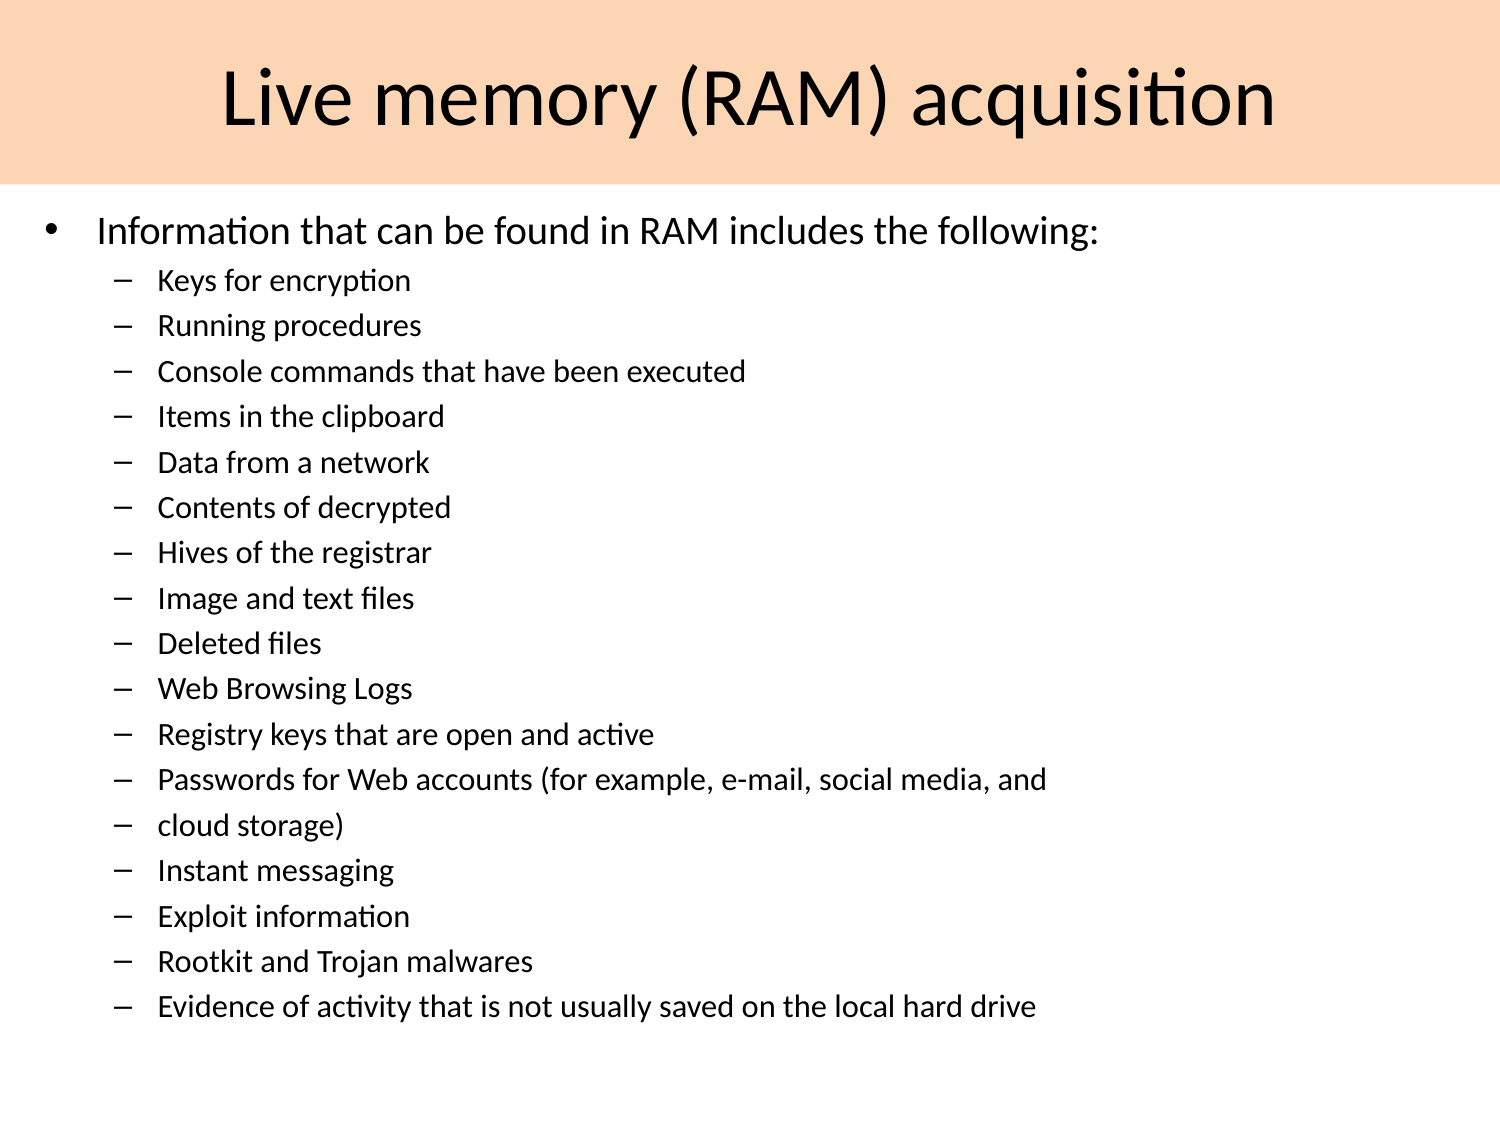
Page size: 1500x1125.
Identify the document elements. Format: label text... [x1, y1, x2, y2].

title Live memory (RAM) acquisition [0, 0, 1500, 185]
list Information that can be found in RAM includes the following: Keys for encryption Running procedures Console commands that have been executed Items in the clipboard Data from a network Contents of decrypted Hives of the registrar Image and text files Deleted files Web Browsing Logs Registry keys that are open and active Passwords for Web accounts (for example, e-mail, social media, and cloud storage) Instant messaging Exploit information Rootkit and Trojan malwares Evidence of activity that is not usually saved on the local hard drive [29, 196, 1471, 1035]
